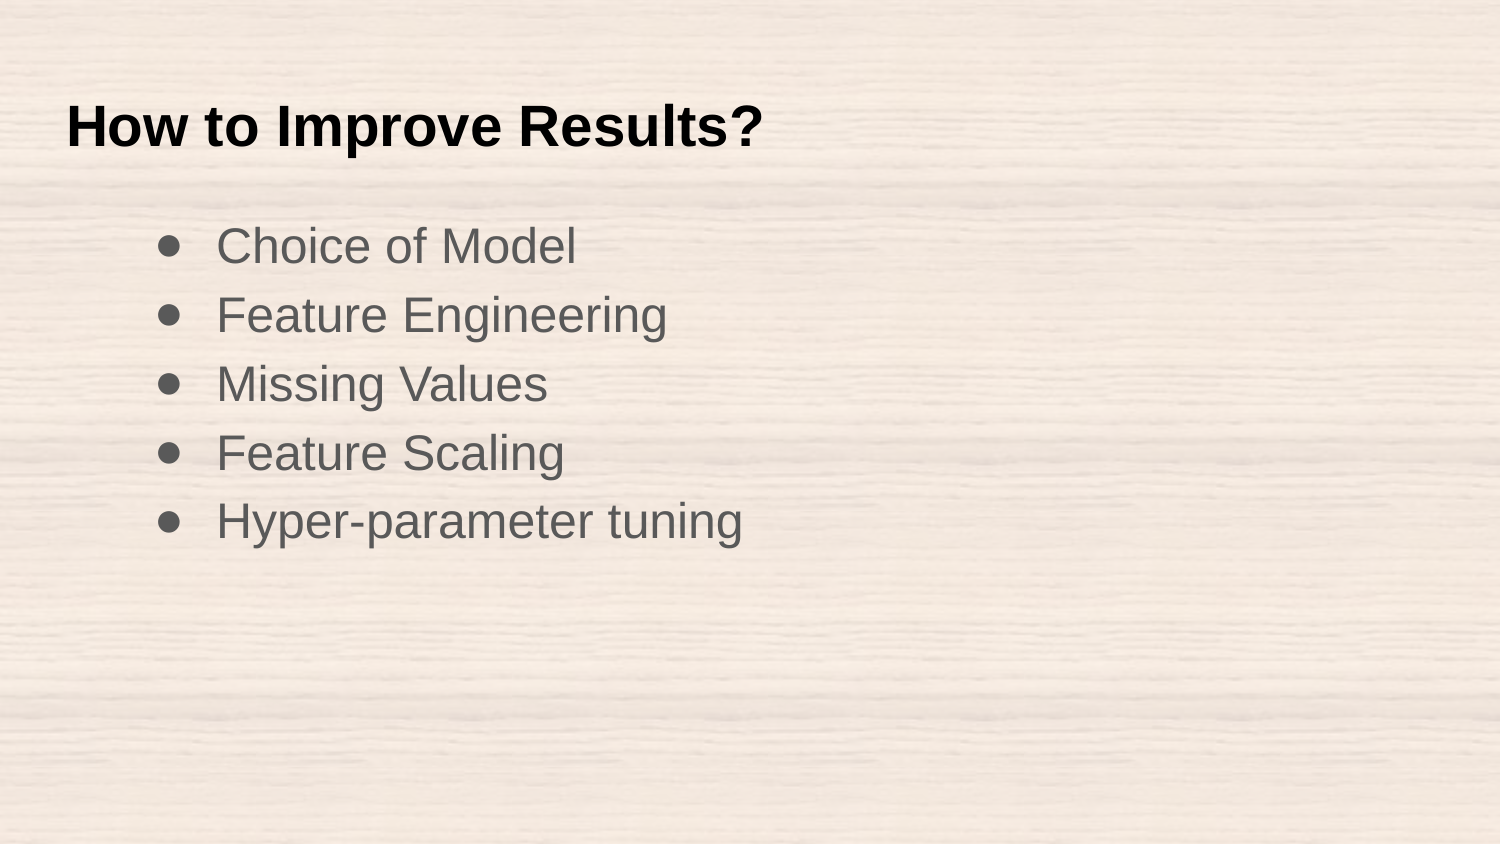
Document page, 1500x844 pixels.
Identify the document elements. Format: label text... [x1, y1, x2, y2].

list Choice of Model Feature Engineering Missing Values Feature Scaling Hyper-parameter tuning [51, 189, 1449, 750]
title How to Improve Results? [51, 72, 1449, 167]
